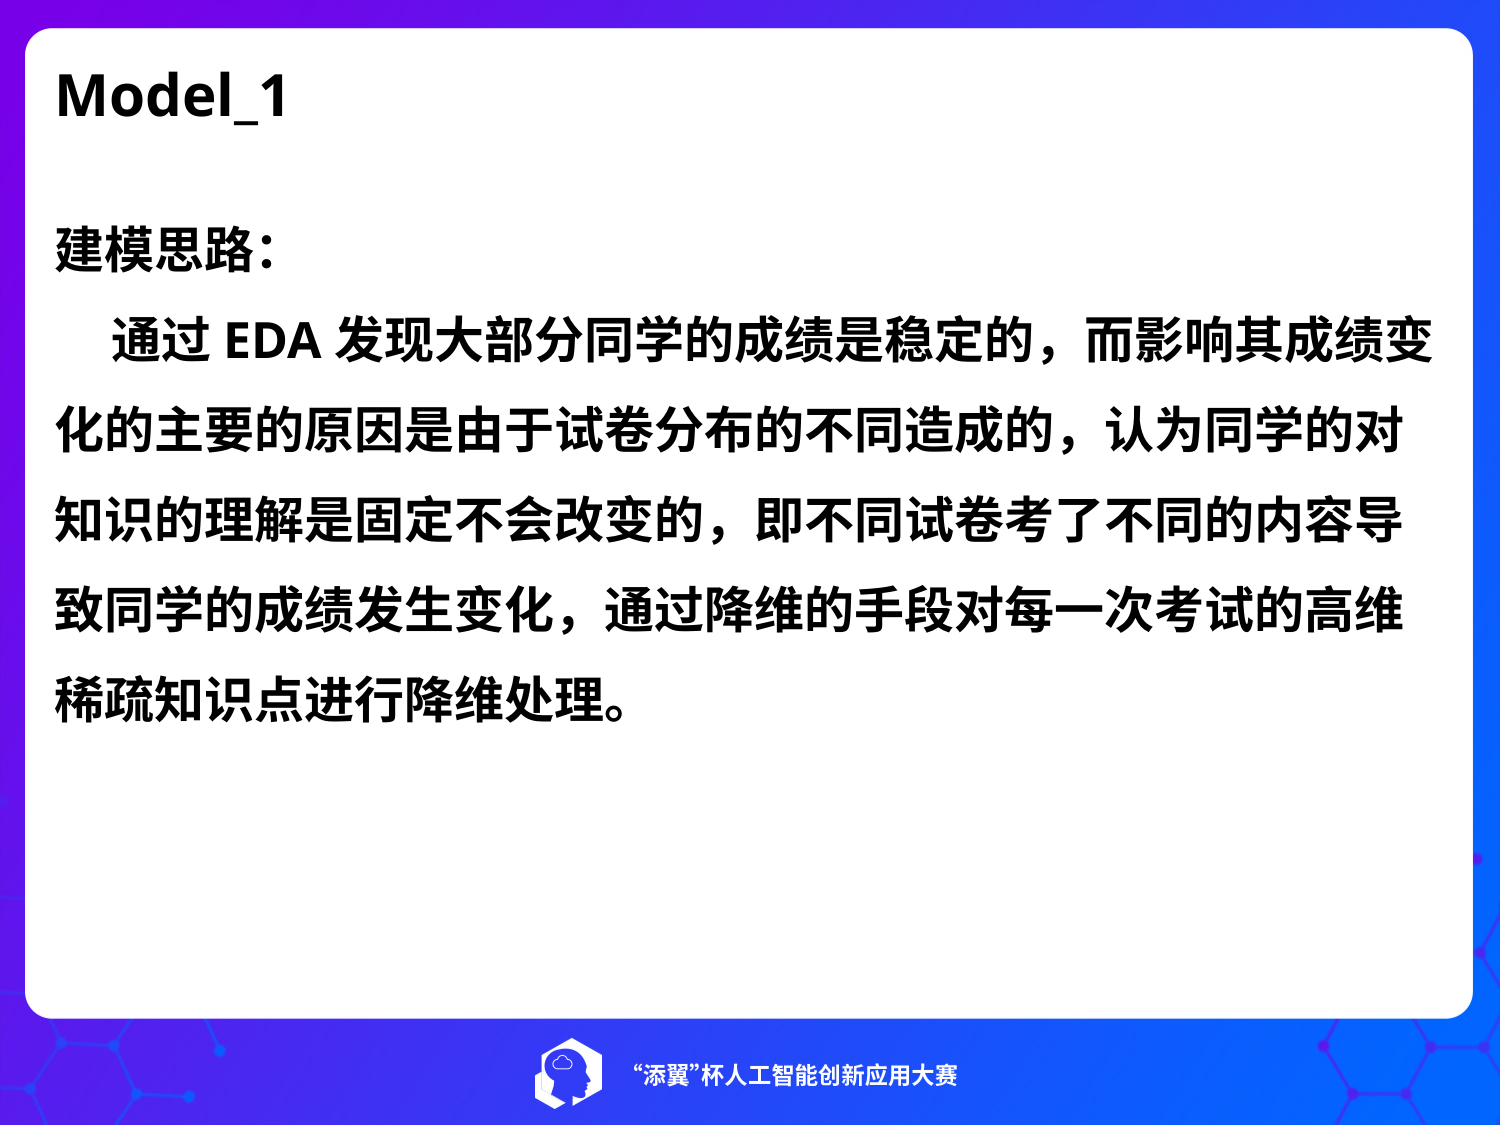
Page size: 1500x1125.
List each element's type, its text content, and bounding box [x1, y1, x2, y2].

picture [0, 0, 1500, 1125]
text_box Model_1 建模思路： 通过EDA发现大部分同学的成绩是稳定的，而影响其成绩变化的主要的原因是由于试卷分布的不同造成的，认为同学的对知识的理解是固定不会改变的，即不同试卷考了不同的内容导致同学的成绩发生变化，通过降维的手段对每一次考试的高维稀疏知识点进行降维处理。 [40, 50, 1459, 736]
